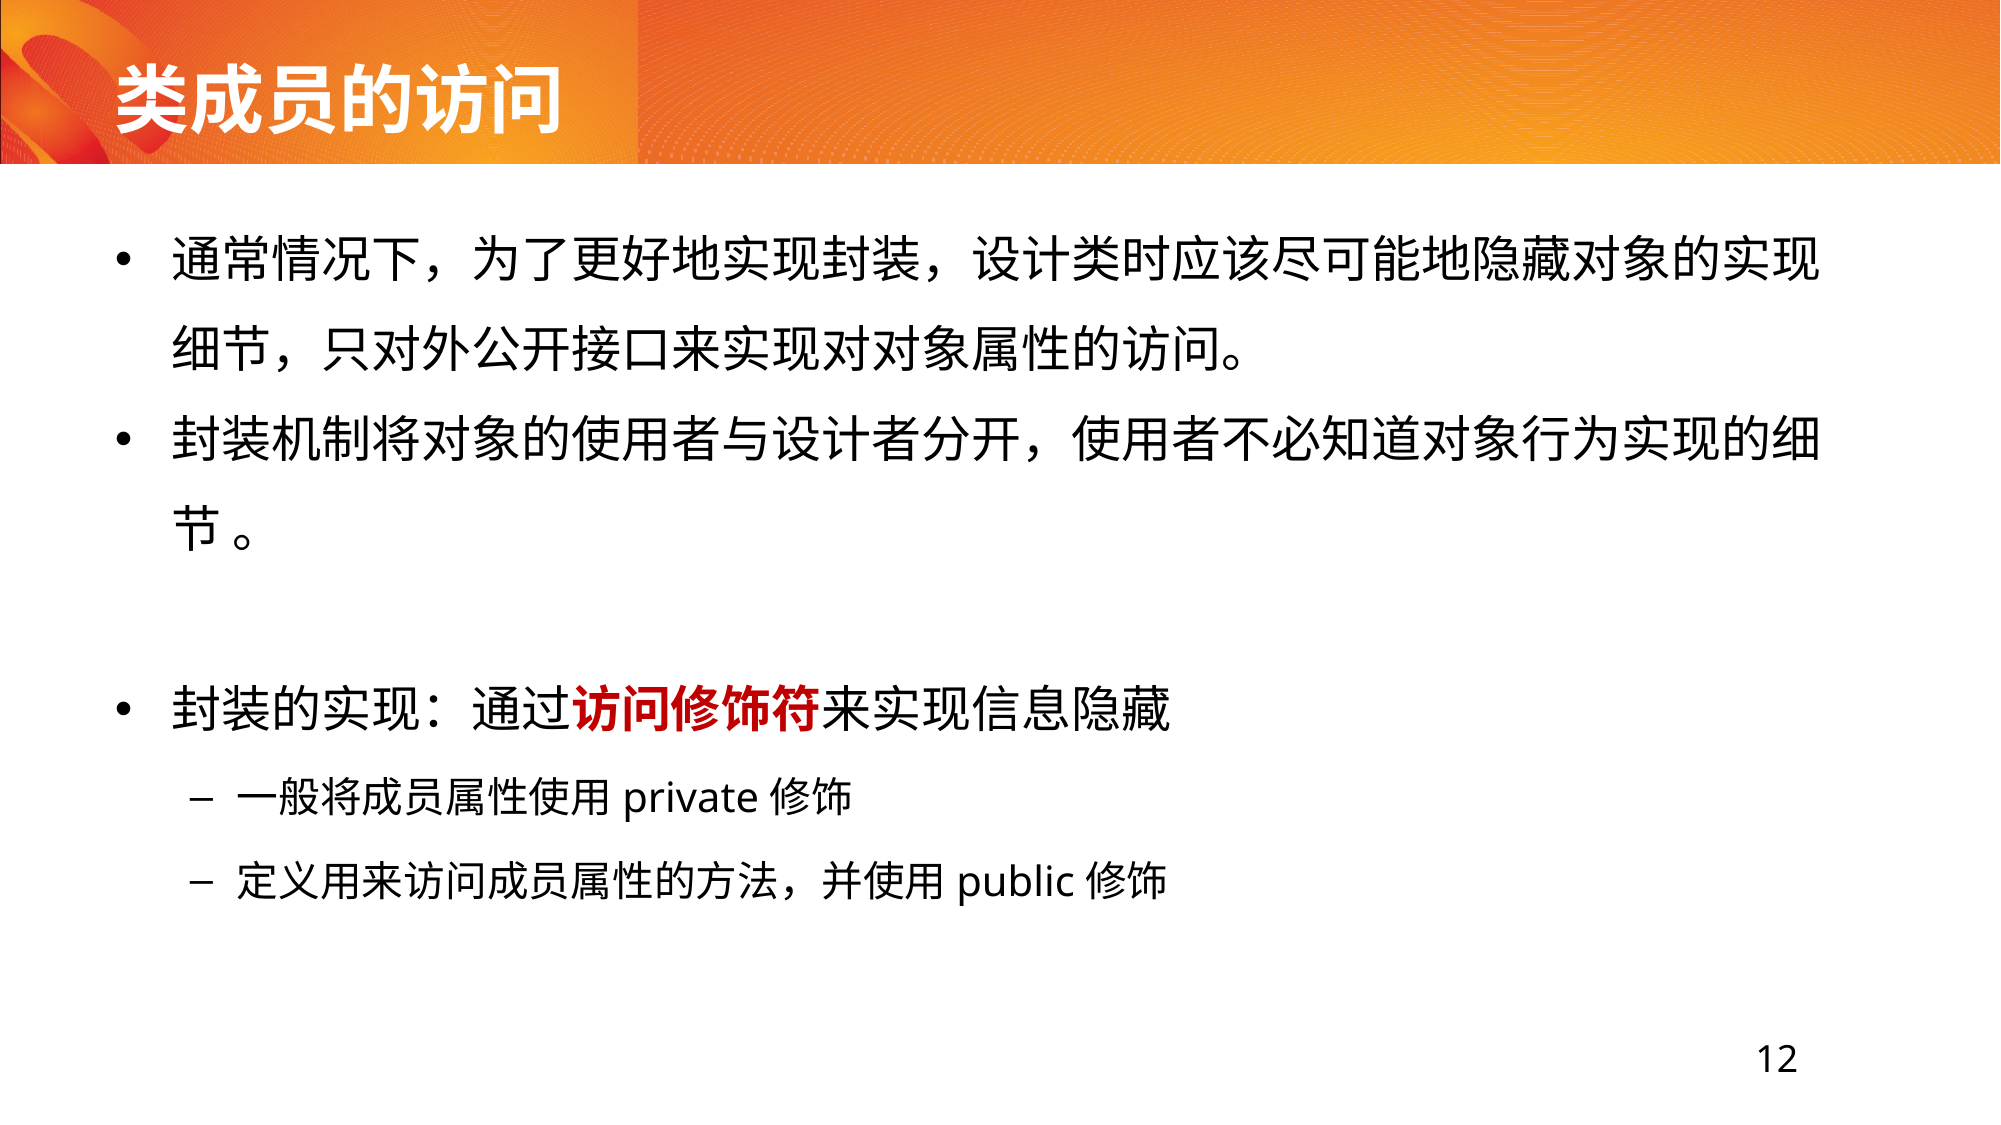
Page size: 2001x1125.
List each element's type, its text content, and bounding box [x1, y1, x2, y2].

picture [0, 0, 2000, 164]
list 通常情况下，为了更好地实现封装，设计类时应该尽可能地隐藏对象的实现细节，只对外公开接口来实现对对象属性的访问。 封装机制将对象的使用者与设计者分开，使用者不必知道对象行为实现的细节 。 封装的实现：通过访问修饰符来实现信息隐藏 一般将成员属性使用private修饰 定义用来访问成员属性的方法，并使用public修饰 [99, 190, 1863, 1005]
title 类成员的访问 [99, 45, 1900, 167]
